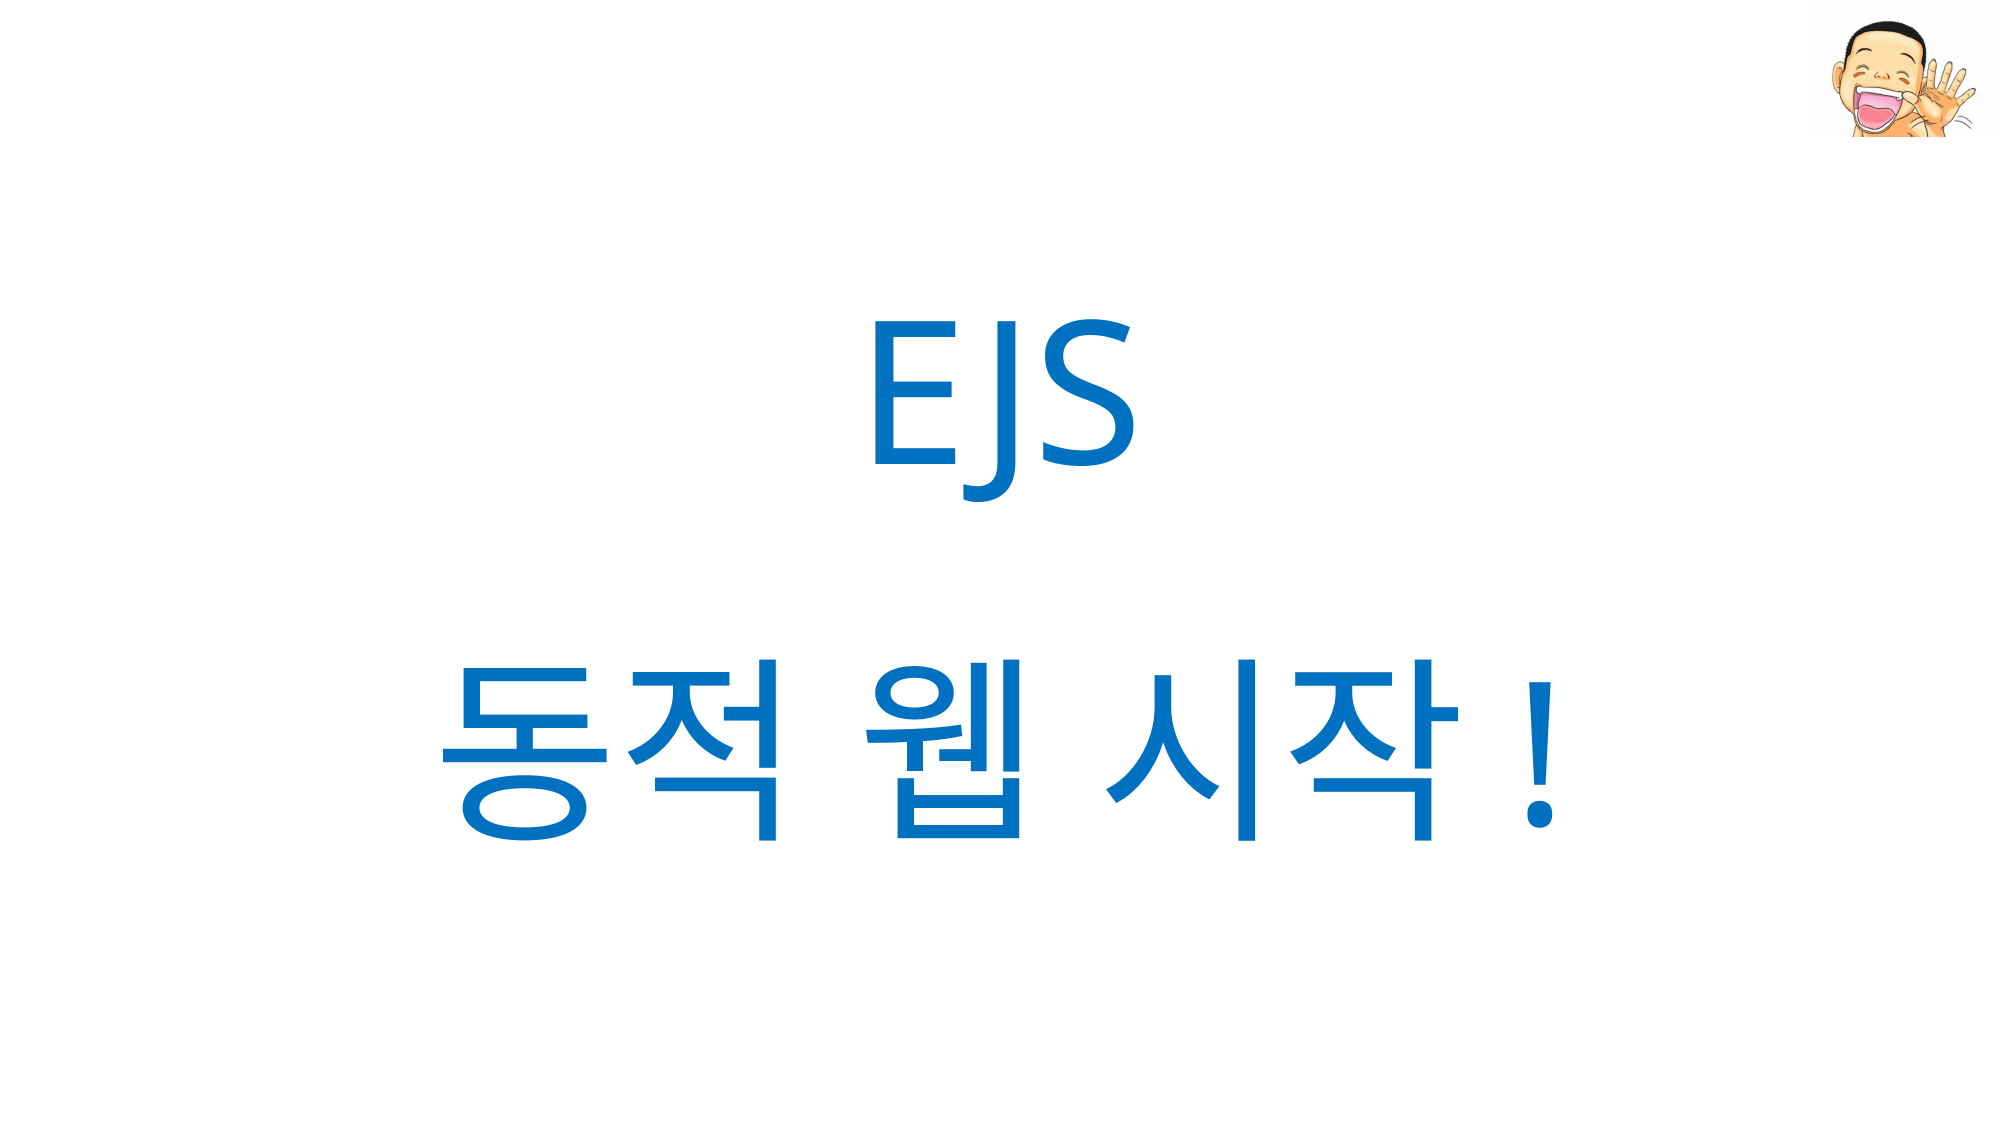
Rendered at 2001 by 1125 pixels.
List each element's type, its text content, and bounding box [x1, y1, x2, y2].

picture [1808, 0, 2000, 137]
text_box EJS 동적 웹 시작! [0, 137, 2000, 873]
